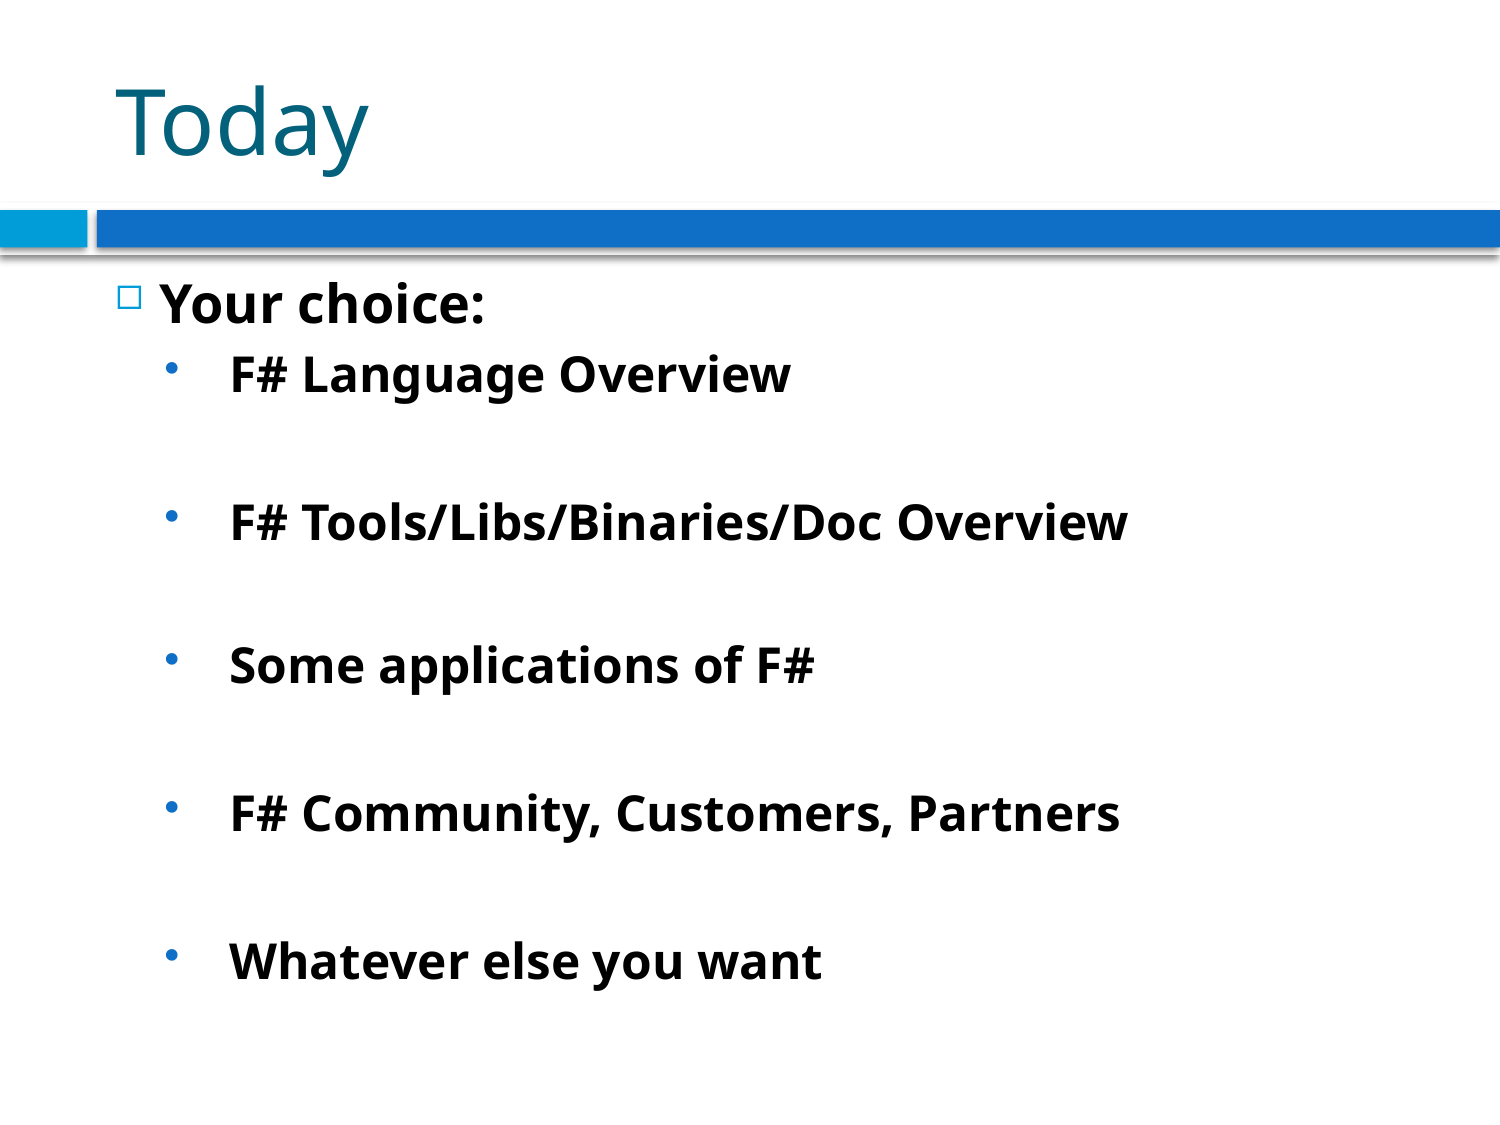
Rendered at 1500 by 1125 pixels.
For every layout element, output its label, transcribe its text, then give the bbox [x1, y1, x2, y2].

list Your choice: F# Language Overview F# Tools/Libs/Binaries/Doc Overview Some applications of F# F# Community, Customers, Partners Whatever else you want [100, 262, 1438, 1000]
title Today [100, 37, 1438, 200]
